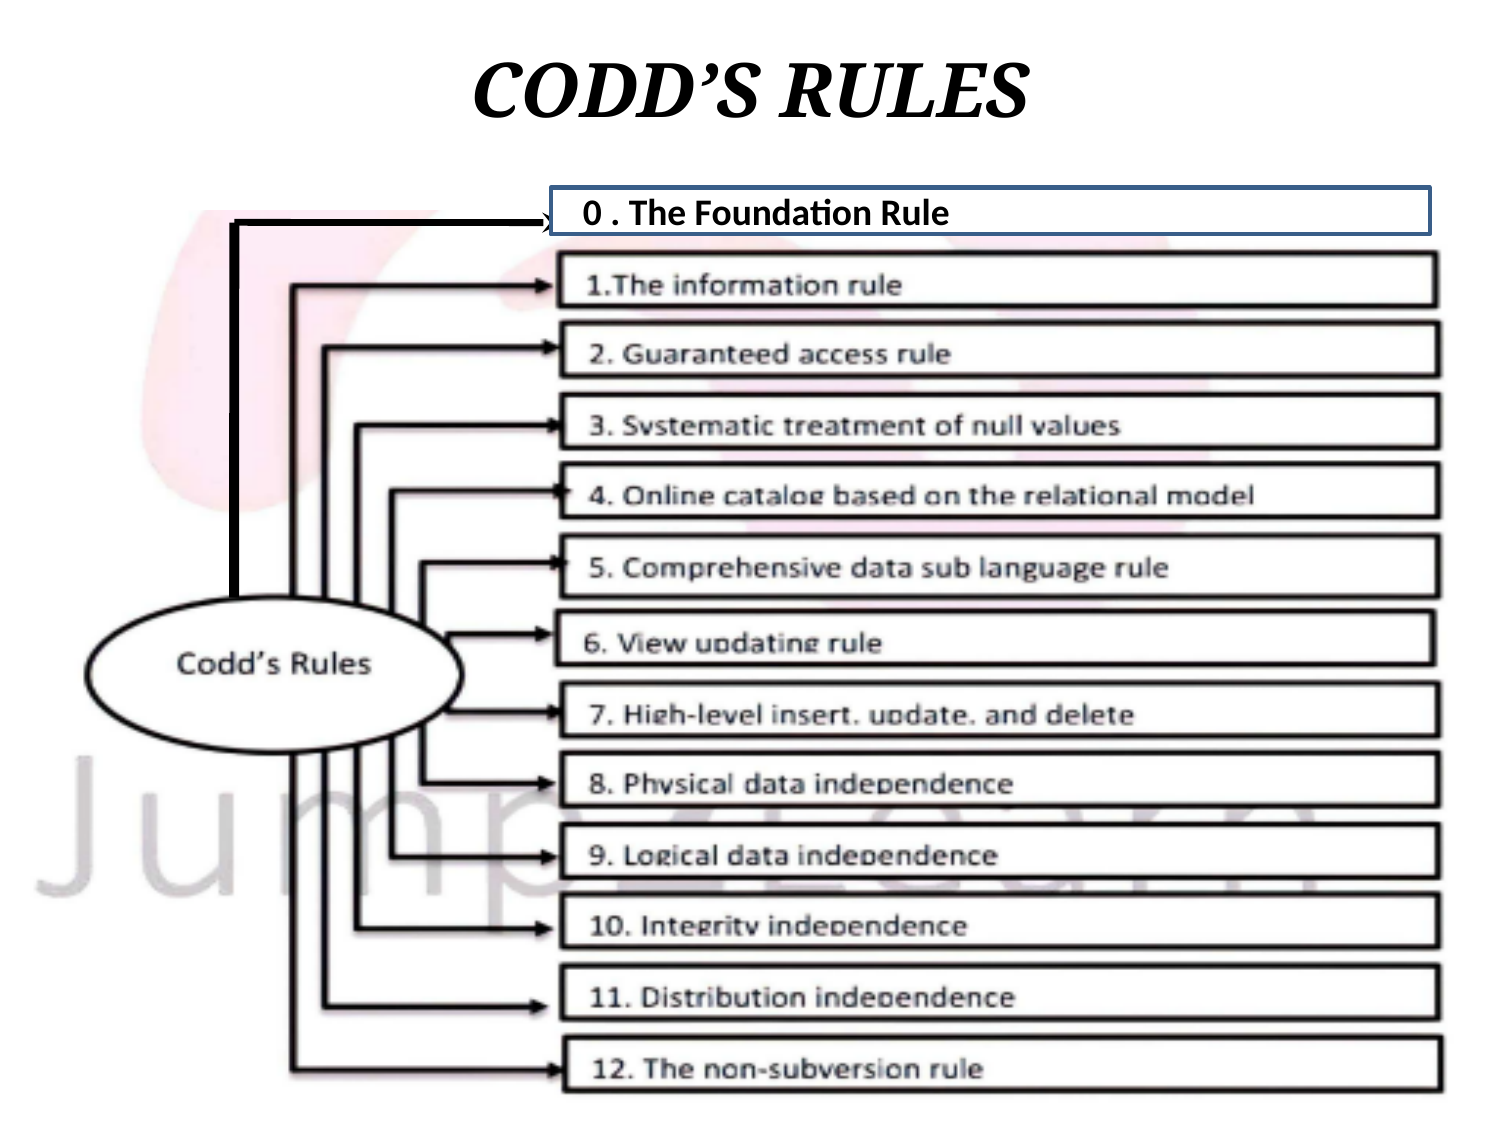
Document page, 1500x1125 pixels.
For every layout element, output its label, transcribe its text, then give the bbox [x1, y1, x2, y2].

title CODD’S RULES [75, 35, 1425, 141]
text_box 0 . The Foundation Rule [550, 187, 1430, 209]
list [0, 210, 1500, 1125]
